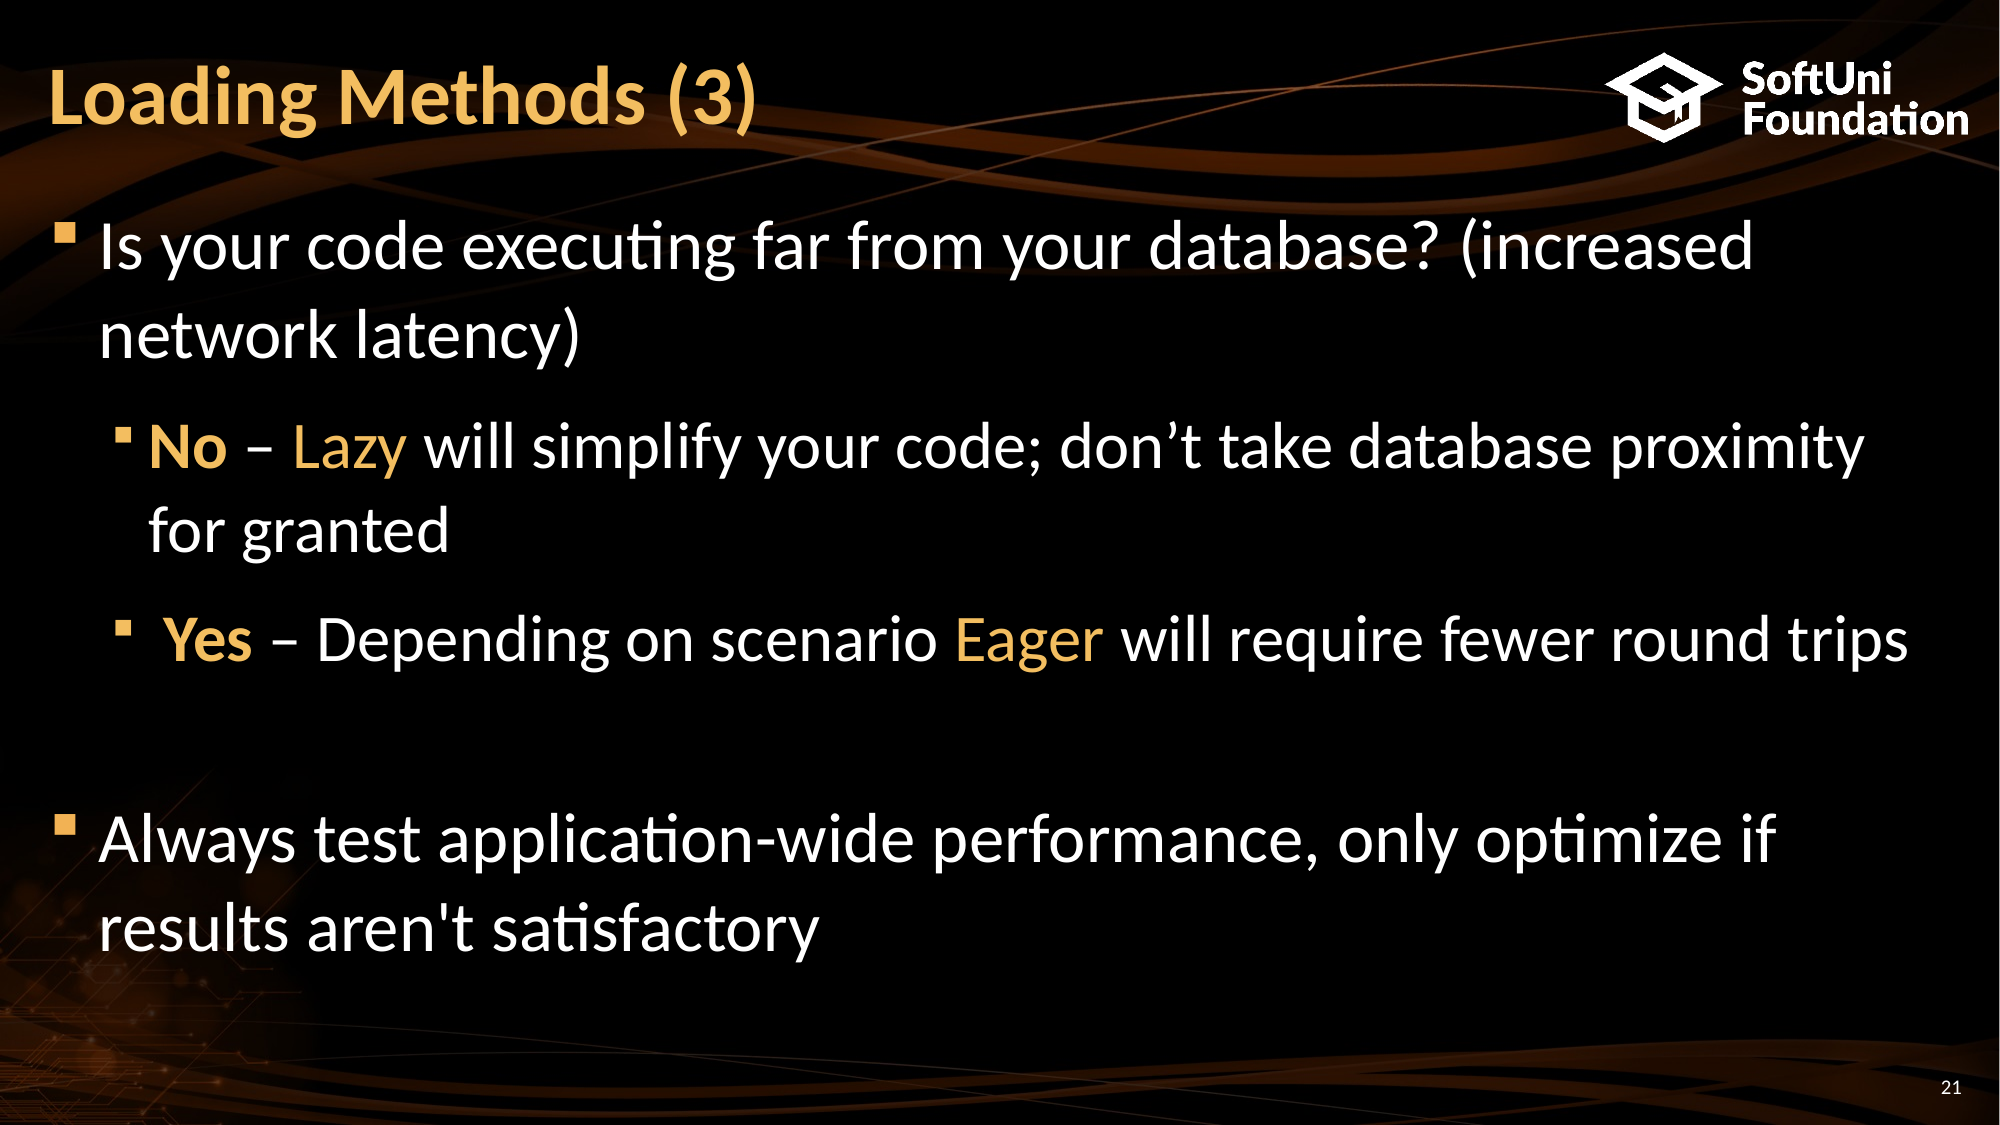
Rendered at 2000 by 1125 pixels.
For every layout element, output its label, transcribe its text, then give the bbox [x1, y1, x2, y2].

picture [0, 0, 2000, 1125]
list Is your code executing far from your database? (increased network latency) No – Lazy will simplify your code; don’t take database proximity for granted Yes – Depending on scenario Eager will require fewer round trips Always test application-wide performance, only optimize if results aren't satisfactory [31, 188, 1968, 1103]
title Loading Methods (3) [30, 6, 1602, 189]
